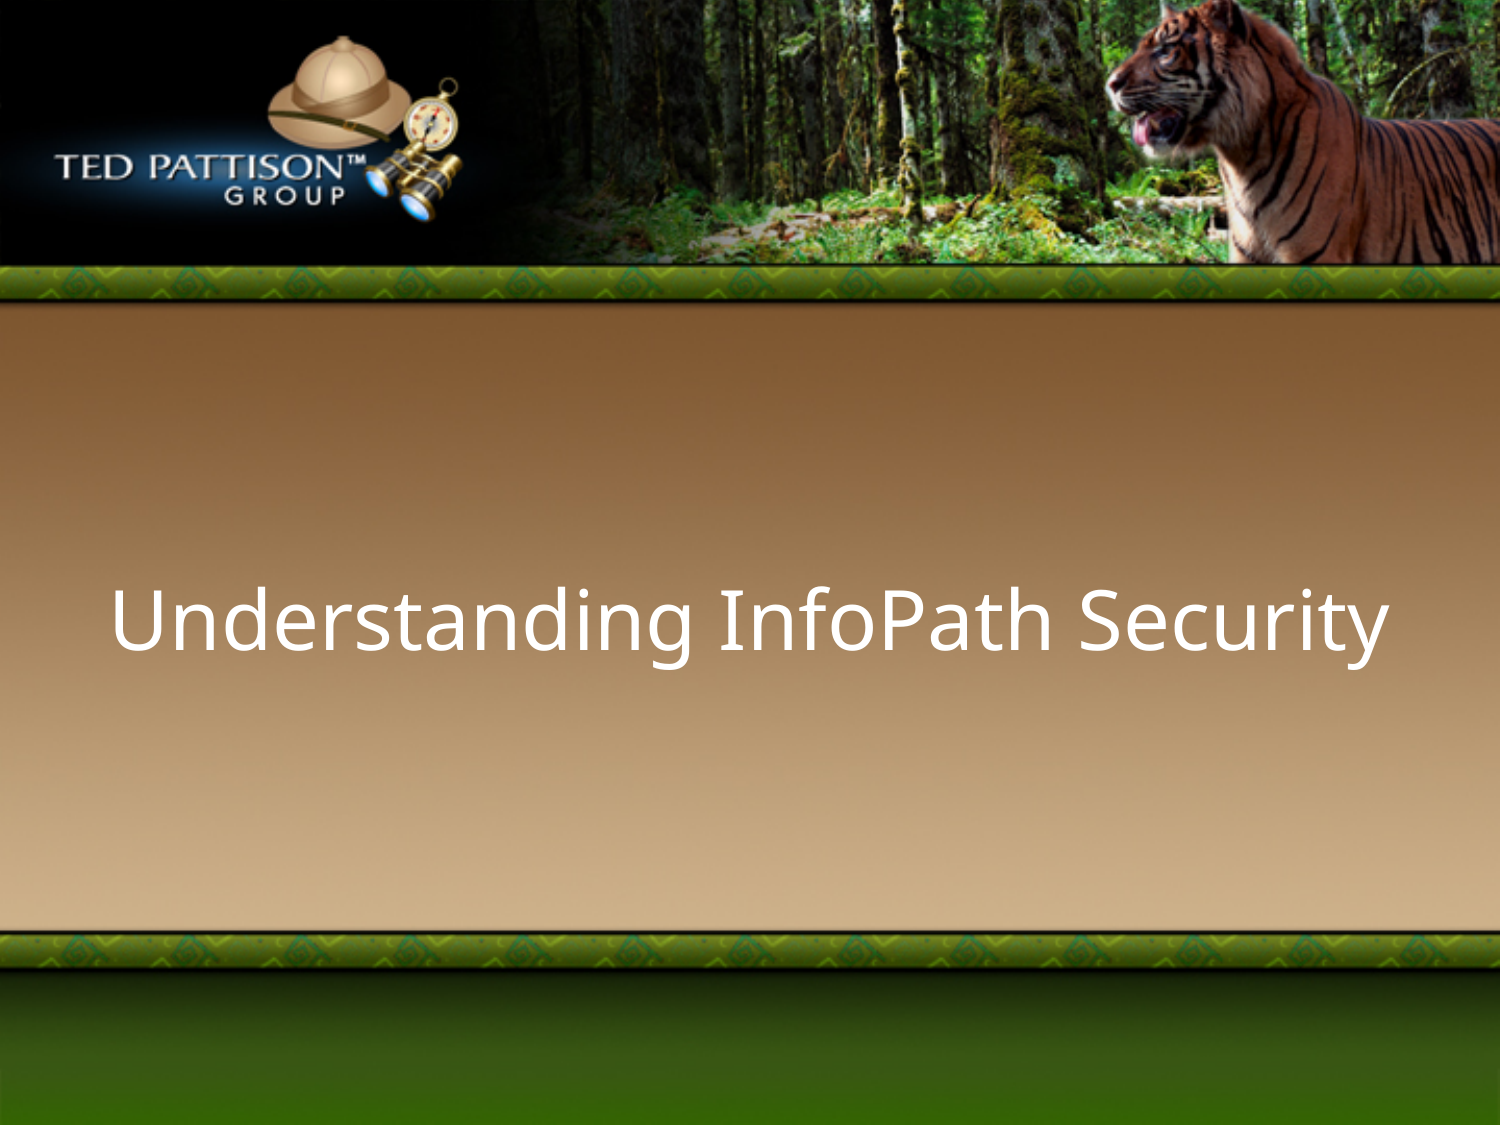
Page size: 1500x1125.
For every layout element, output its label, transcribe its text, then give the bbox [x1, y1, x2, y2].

title Understanding InfoPath Security [49, 433, 1451, 676]
picture [0, 0, 1500, 1125]
